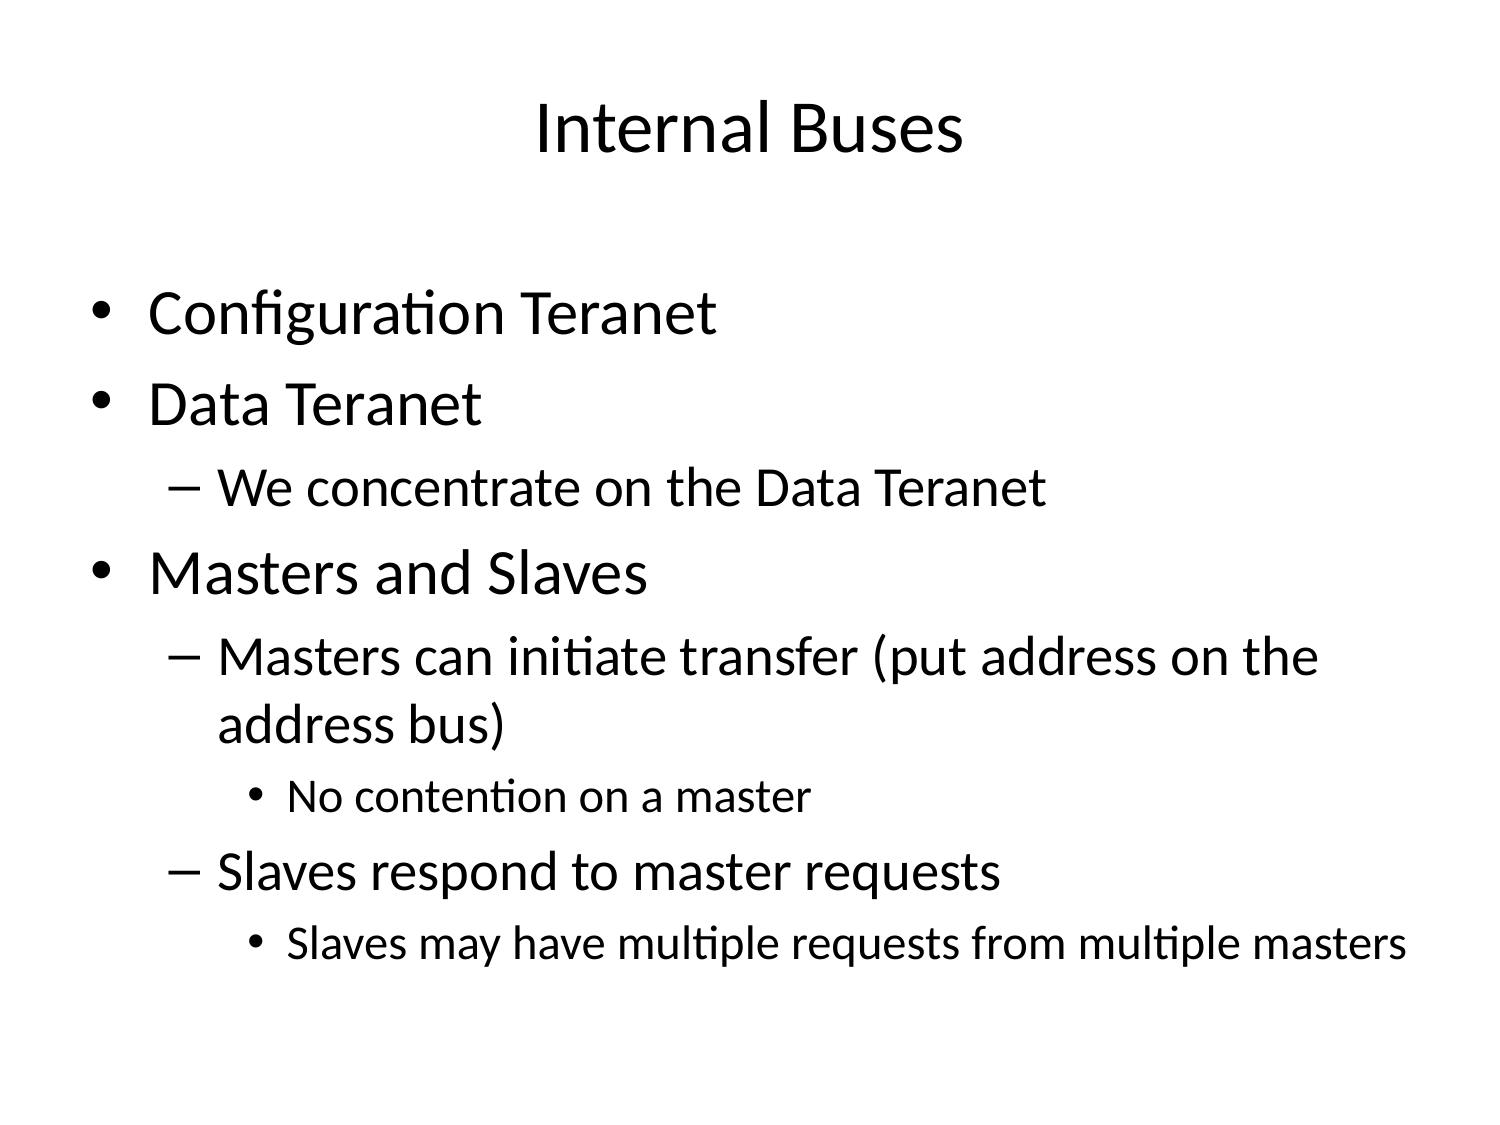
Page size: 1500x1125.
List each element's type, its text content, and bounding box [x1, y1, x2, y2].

list Configuration Teranet Data Teranet We concentrate on the Data Teranet Masters and Slaves Masters can initiate transfer (put address on the address bus) No contention on a master Slaves respond to master requests Slaves may have multiple requests from multiple masters [75, 262, 1425, 1005]
title Internal Buses [75, 45, 1425, 200]
